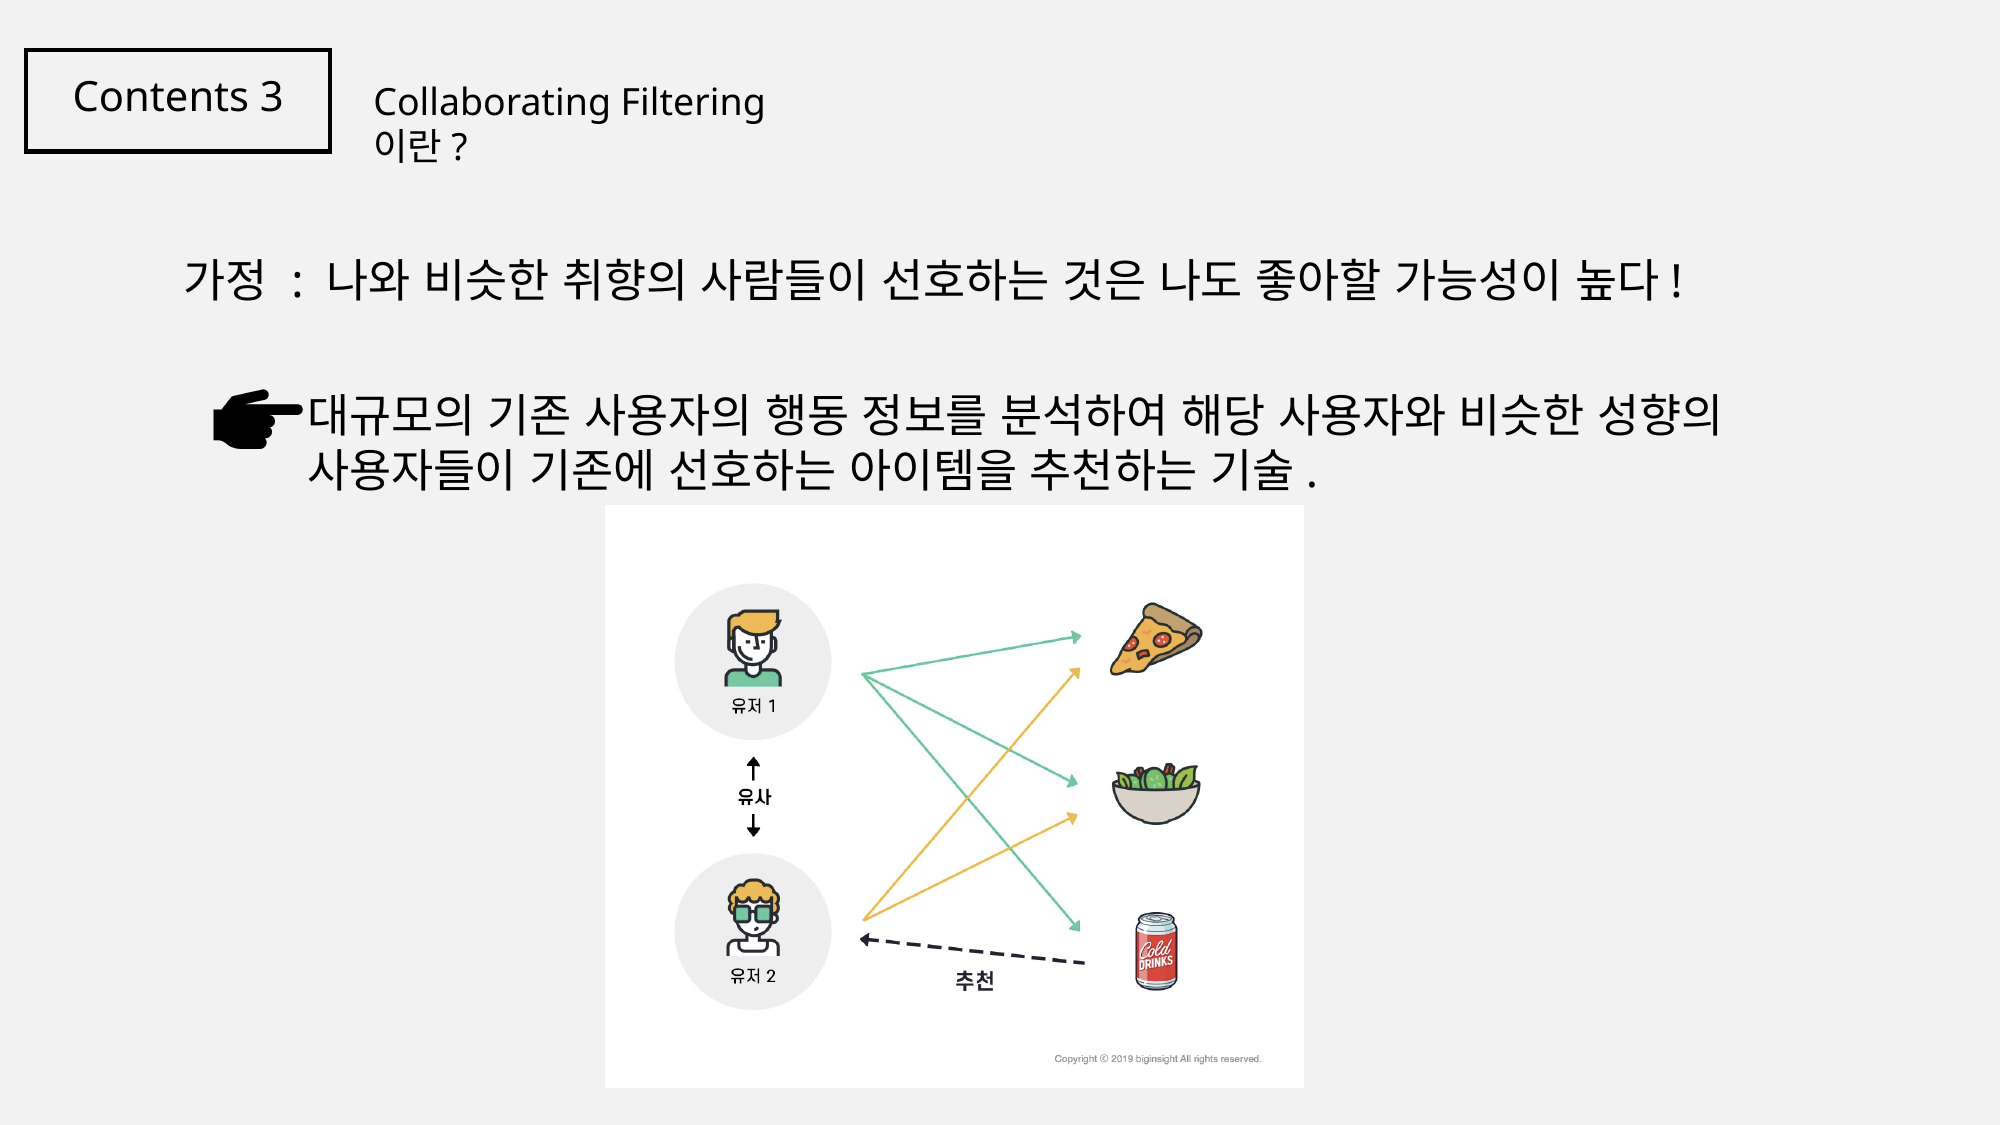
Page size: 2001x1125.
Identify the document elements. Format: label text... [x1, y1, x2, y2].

text_box 대규모의 기존 사용자의 행동 정보를 분석하여 해당 사용자와 비슷한 성향의 사용자들이 기존에 선호하는 아이템을 추천하는 기술. [292, 379, 1815, 505]
text_box Collaborating Filtering이란? [358, 70, 853, 176]
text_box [26, 50, 330, 179]
picture [605, 505, 1304, 1088]
picture [207, 368, 309, 470]
text_box 가정 : 나와 비슷한 취향의 사람들이 선호하는 것은 나도 좋아할 가능성이 높다! [168, 243, 1831, 314]
